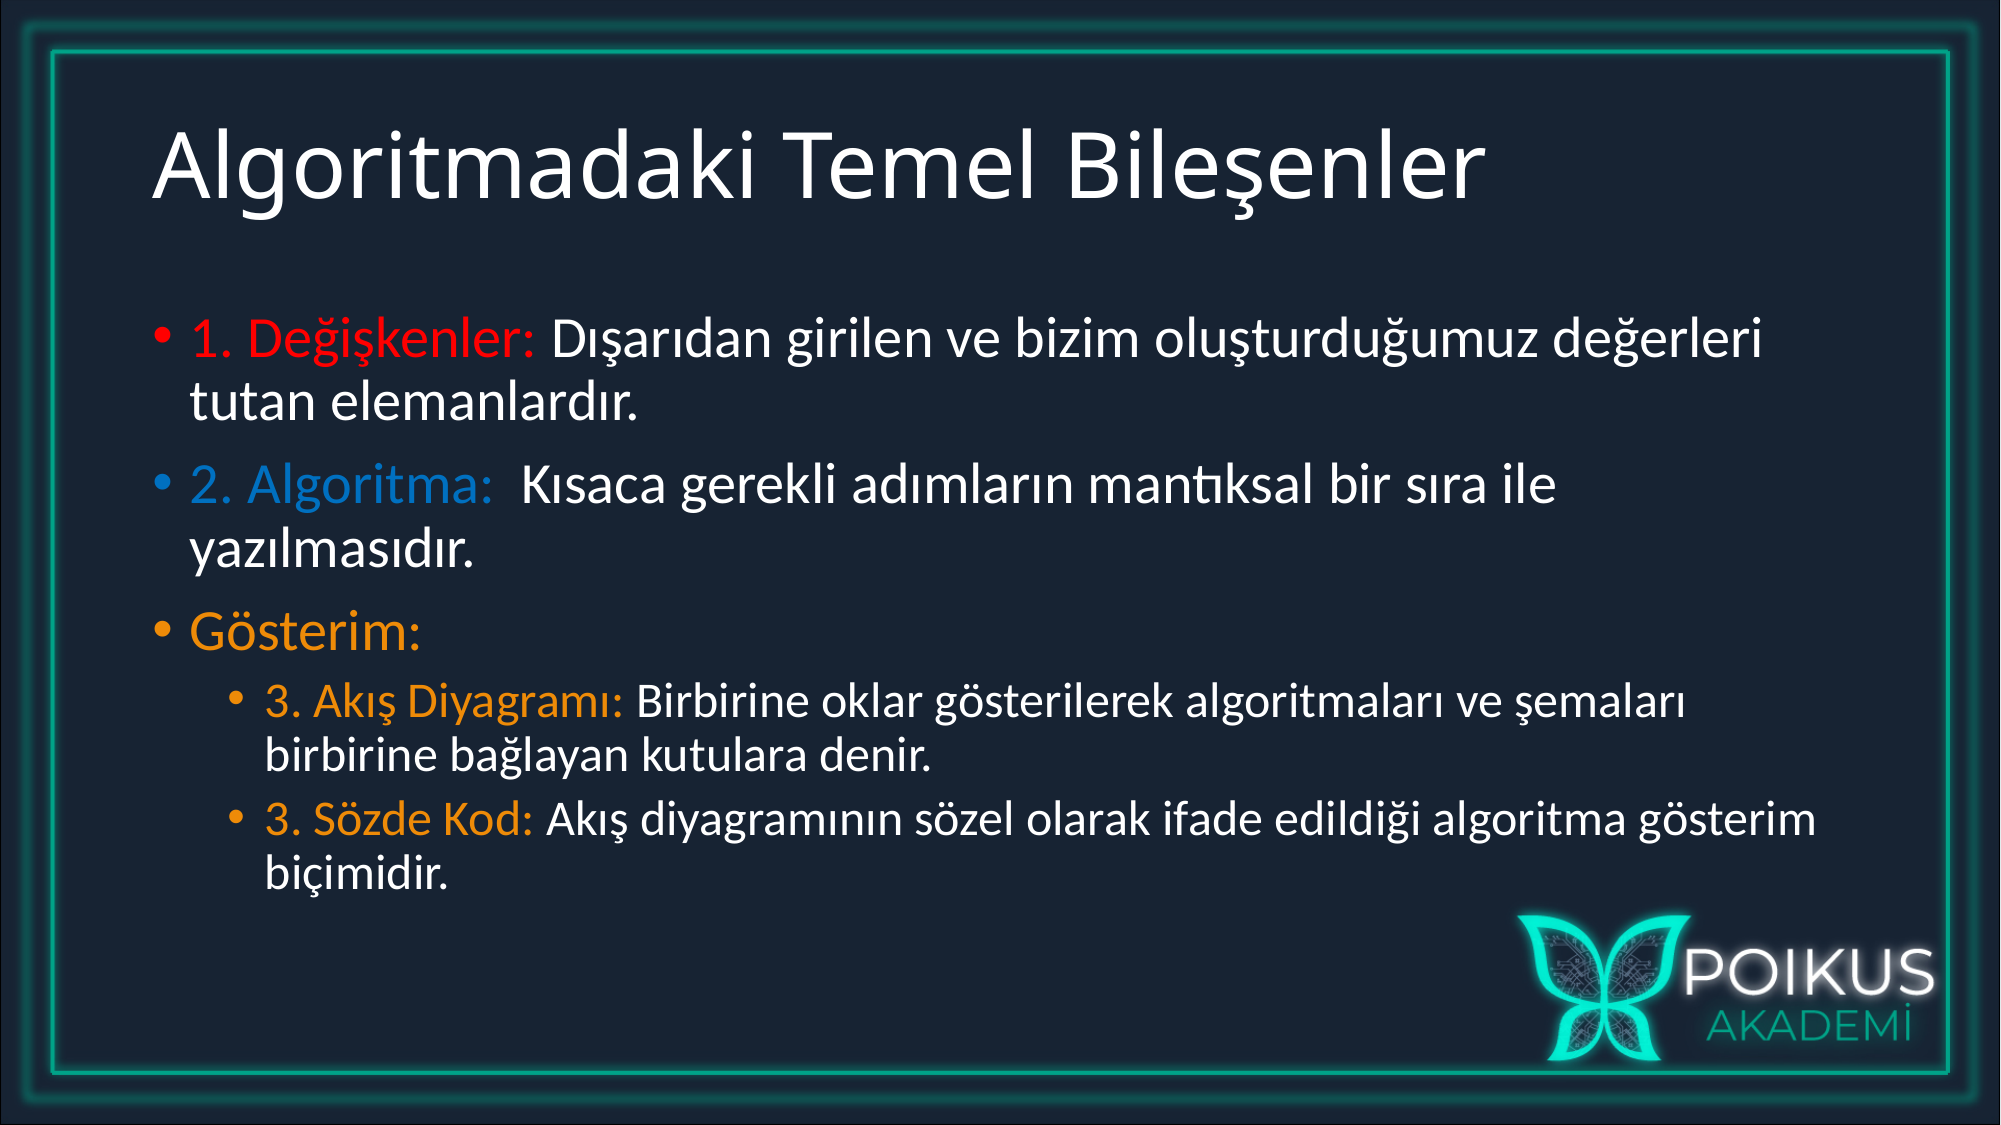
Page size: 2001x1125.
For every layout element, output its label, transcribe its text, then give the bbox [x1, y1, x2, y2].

title Algoritmadaki Temel Bileşenler [137, 59, 1863, 278]
list 1. Değişkenler: Dışarıdan girilen ve bizim oluşturduğumuz değerleri tutan elemanlardır. 2. Algoritma: Kısaca gerekli adımların mantıksal bir sıra ile yazılmasıdır. Gösterim: 3. Akış Diyagramı: Birbirine oklar gösterilerek algoritmaları ve şemaları birbirine bağlayan kutulara denir. 3. Sözde Kod: Akış diyagramının sözel olarak ifade edildiği algoritma gösterim biçimidir. [137, 299, 1863, 1014]
picture [0, 0, 2001, 1125]
